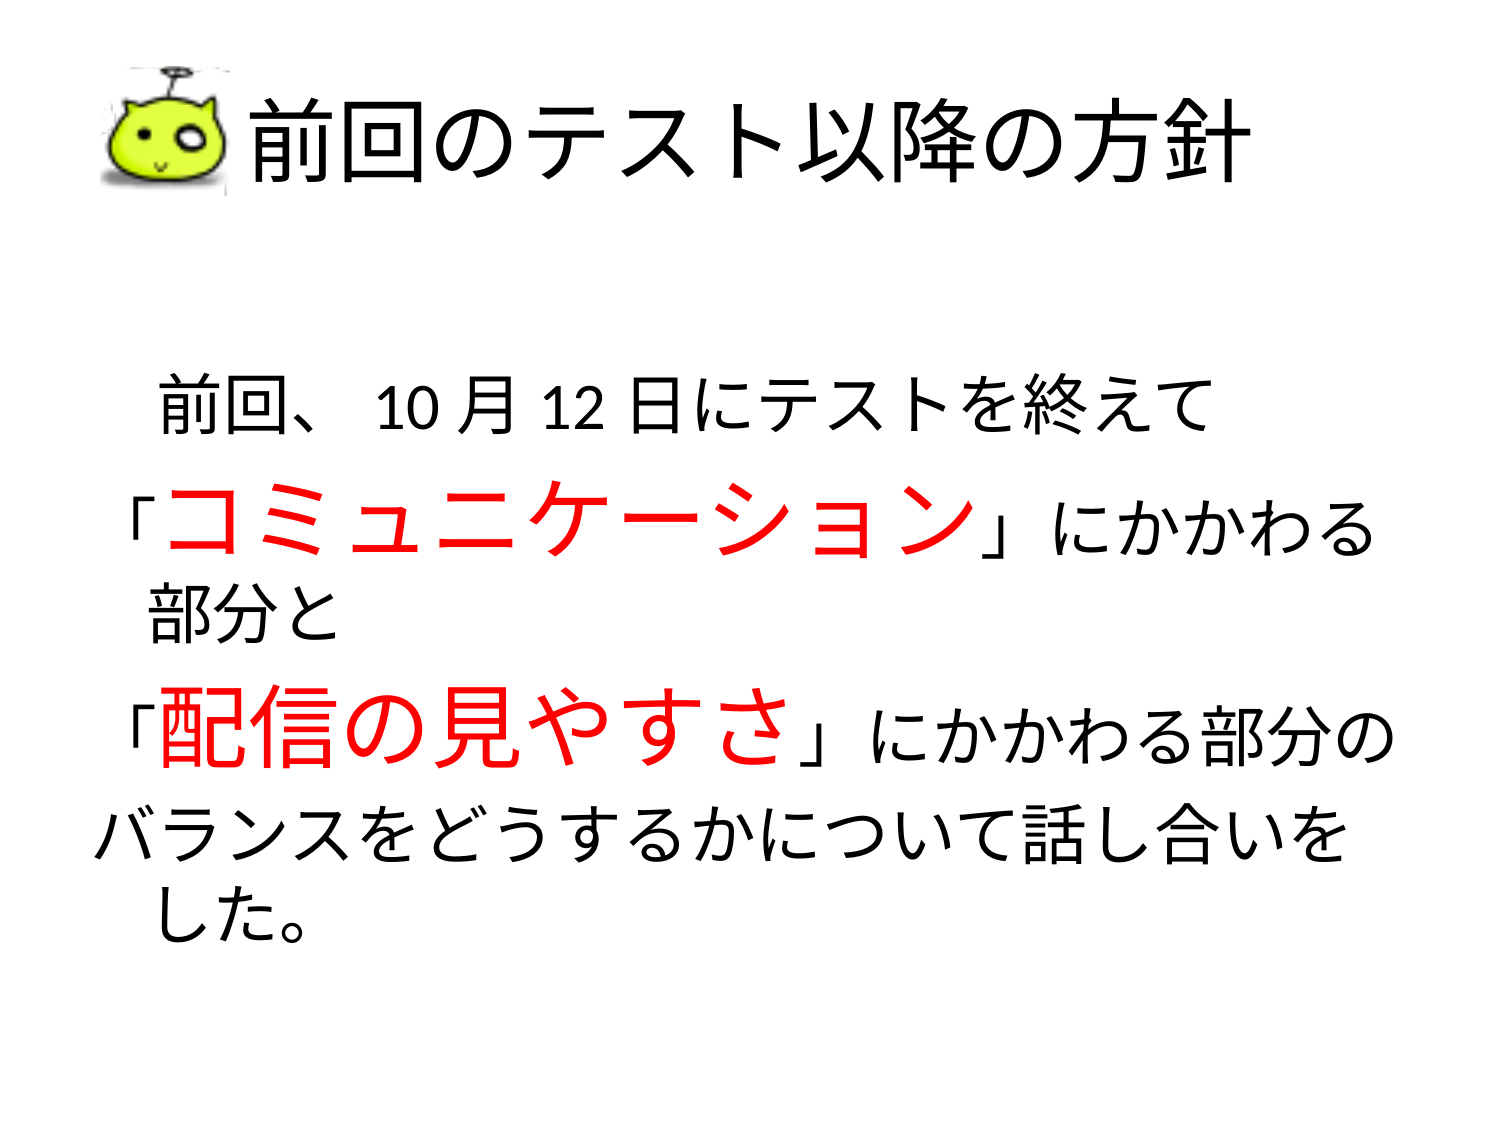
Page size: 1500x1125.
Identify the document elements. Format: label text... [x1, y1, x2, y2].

picture [100, 66, 230, 196]
title 前回のテスト以降の方針 [75, 45, 1425, 233]
list 前回、10月12日にテストを終えて 「コミュニケーション」にかかわる部分と 「配信の見やすさ」にかかわる部分の バランスをどうするかについて話し合いをした。 [75, 262, 1425, 1005]
